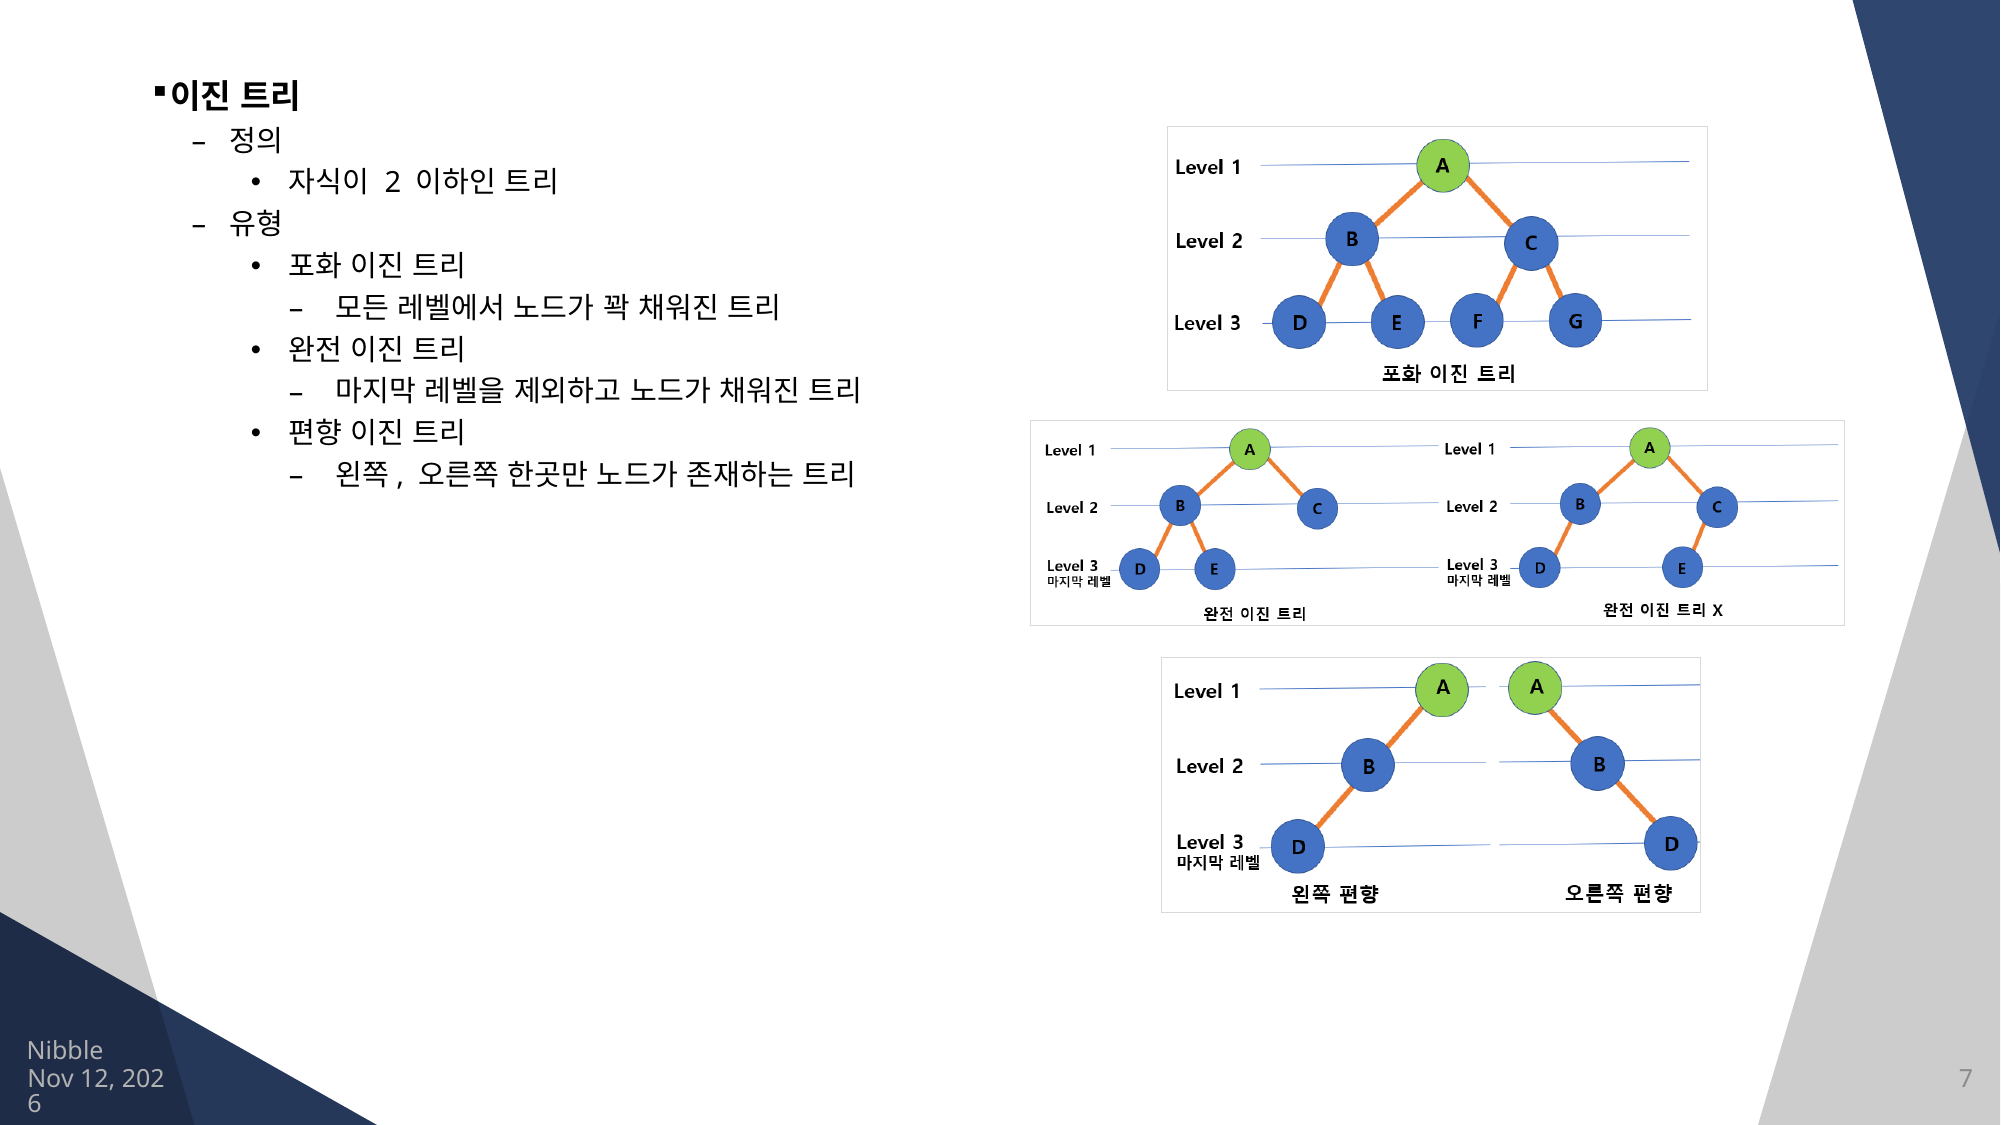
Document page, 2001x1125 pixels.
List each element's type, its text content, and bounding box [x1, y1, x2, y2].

picture [1030, 420, 1845, 626]
slide_number 7 [1923, 1050, 1989, 1110]
picture [1161, 657, 1701, 913]
picture [1167, 126, 1708, 391]
list 이진 트리 정의 자식이 2 이하인 트리 유형 포화 이진 트리 모든 레벨에서 노드가 꽉 채워진 트리 완전 이진 트리 마지막 레벨을 제외하고 노드가 채워진 트리 편향 이진 트리 왼쪽, 오른쪽 한곳만 노드가 존재하는 트리 [137, 72, 988, 1021]
footer Nibble [11, 1020, 248, 1080]
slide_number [12, 1049, 190, 1110]
